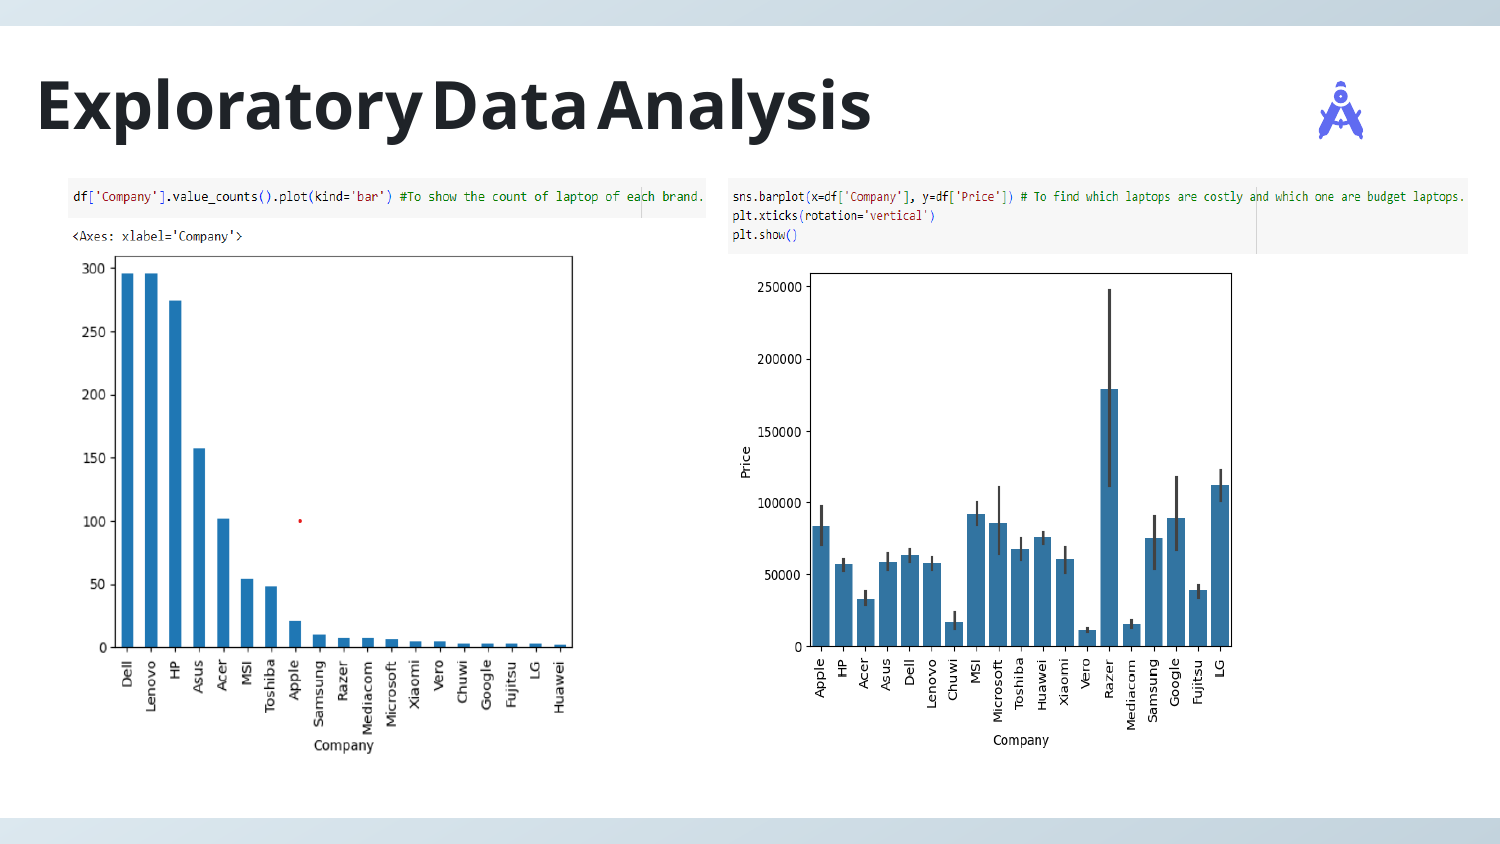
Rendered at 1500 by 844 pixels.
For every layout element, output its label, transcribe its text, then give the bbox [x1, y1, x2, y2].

title Exploratory Data Analysis [20, 66, 1391, 159]
picture [728, 178, 1468, 759]
picture [68, 178, 706, 760]
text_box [1318, 80, 1364, 140]
